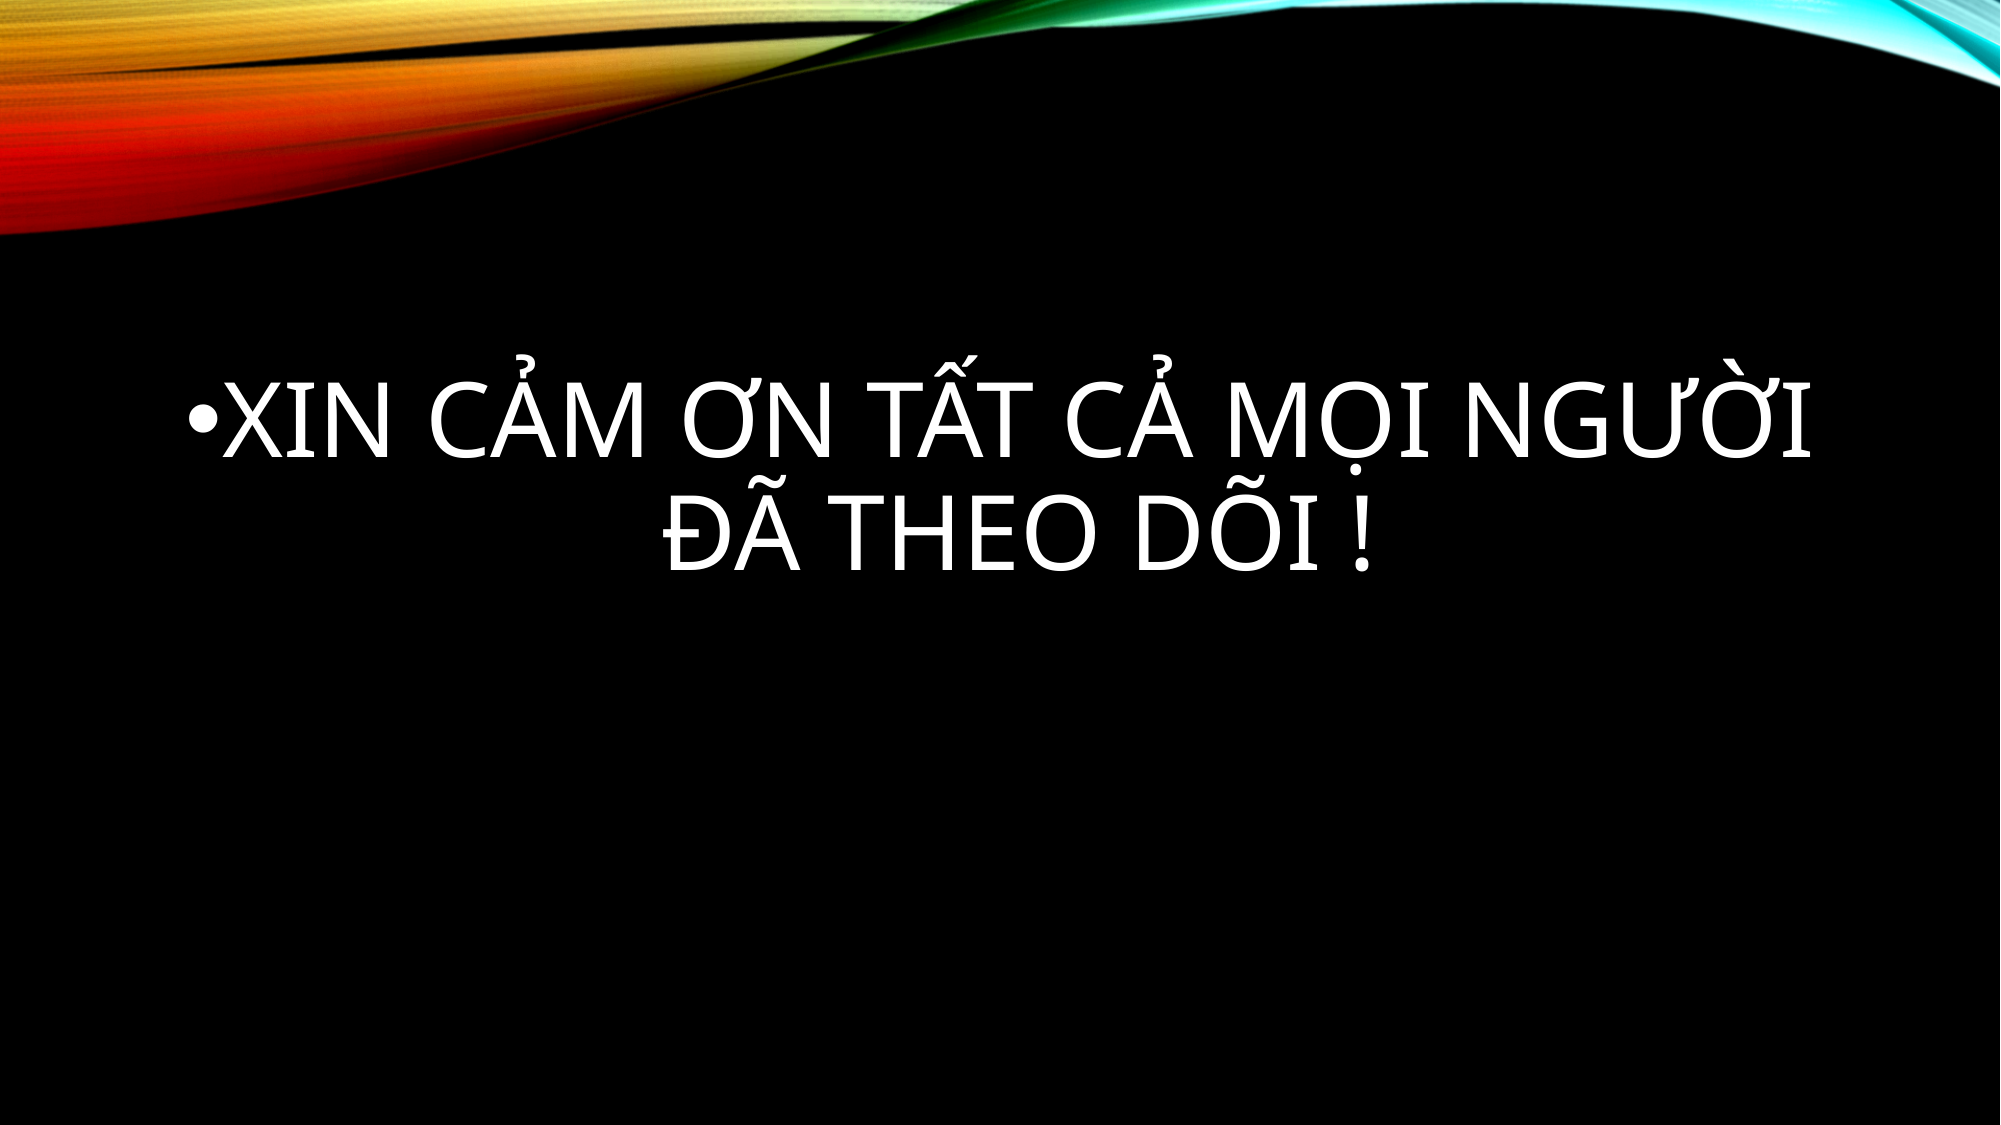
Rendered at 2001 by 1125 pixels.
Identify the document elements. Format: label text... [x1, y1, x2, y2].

list XIN CẢM ƠN TẤT CẢ MỌI NGƯỜI ĐÃ THEO DÕI ! [112, 360, 1888, 1021]
picture [0, 0, 2000, 237]
